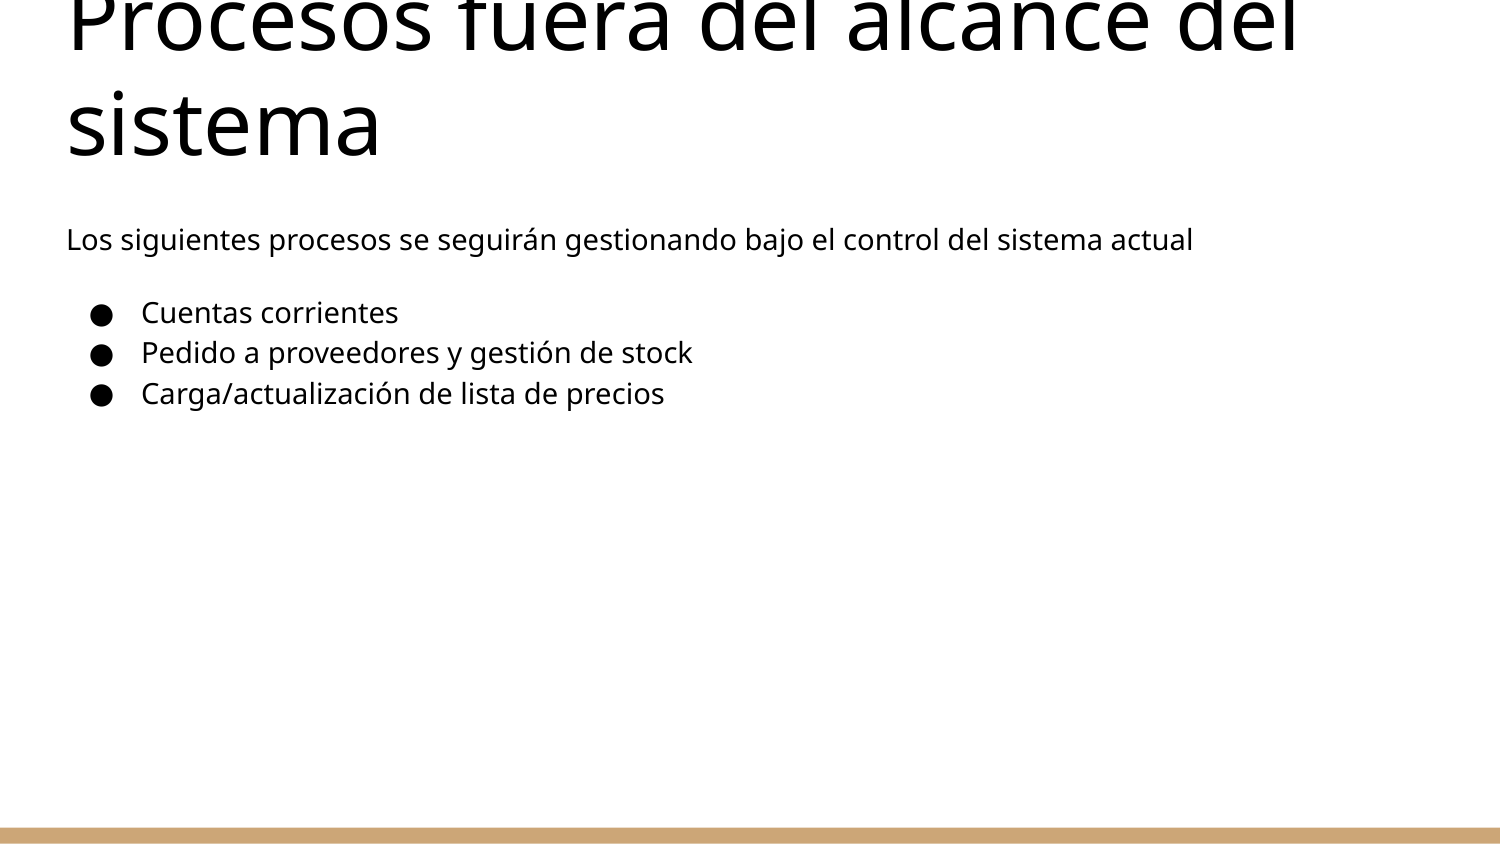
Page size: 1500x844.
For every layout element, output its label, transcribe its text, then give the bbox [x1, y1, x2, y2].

list Los siguientes procesos se seguirán gestionando bajo el control del sistema actual Cuentas corrientes Pedido a proveedores y gestión de stock Carga/actualización de lista de precios [51, 200, 1449, 752]
title Procesos fuera del alcance del sistema [51, 51, 1449, 189]
